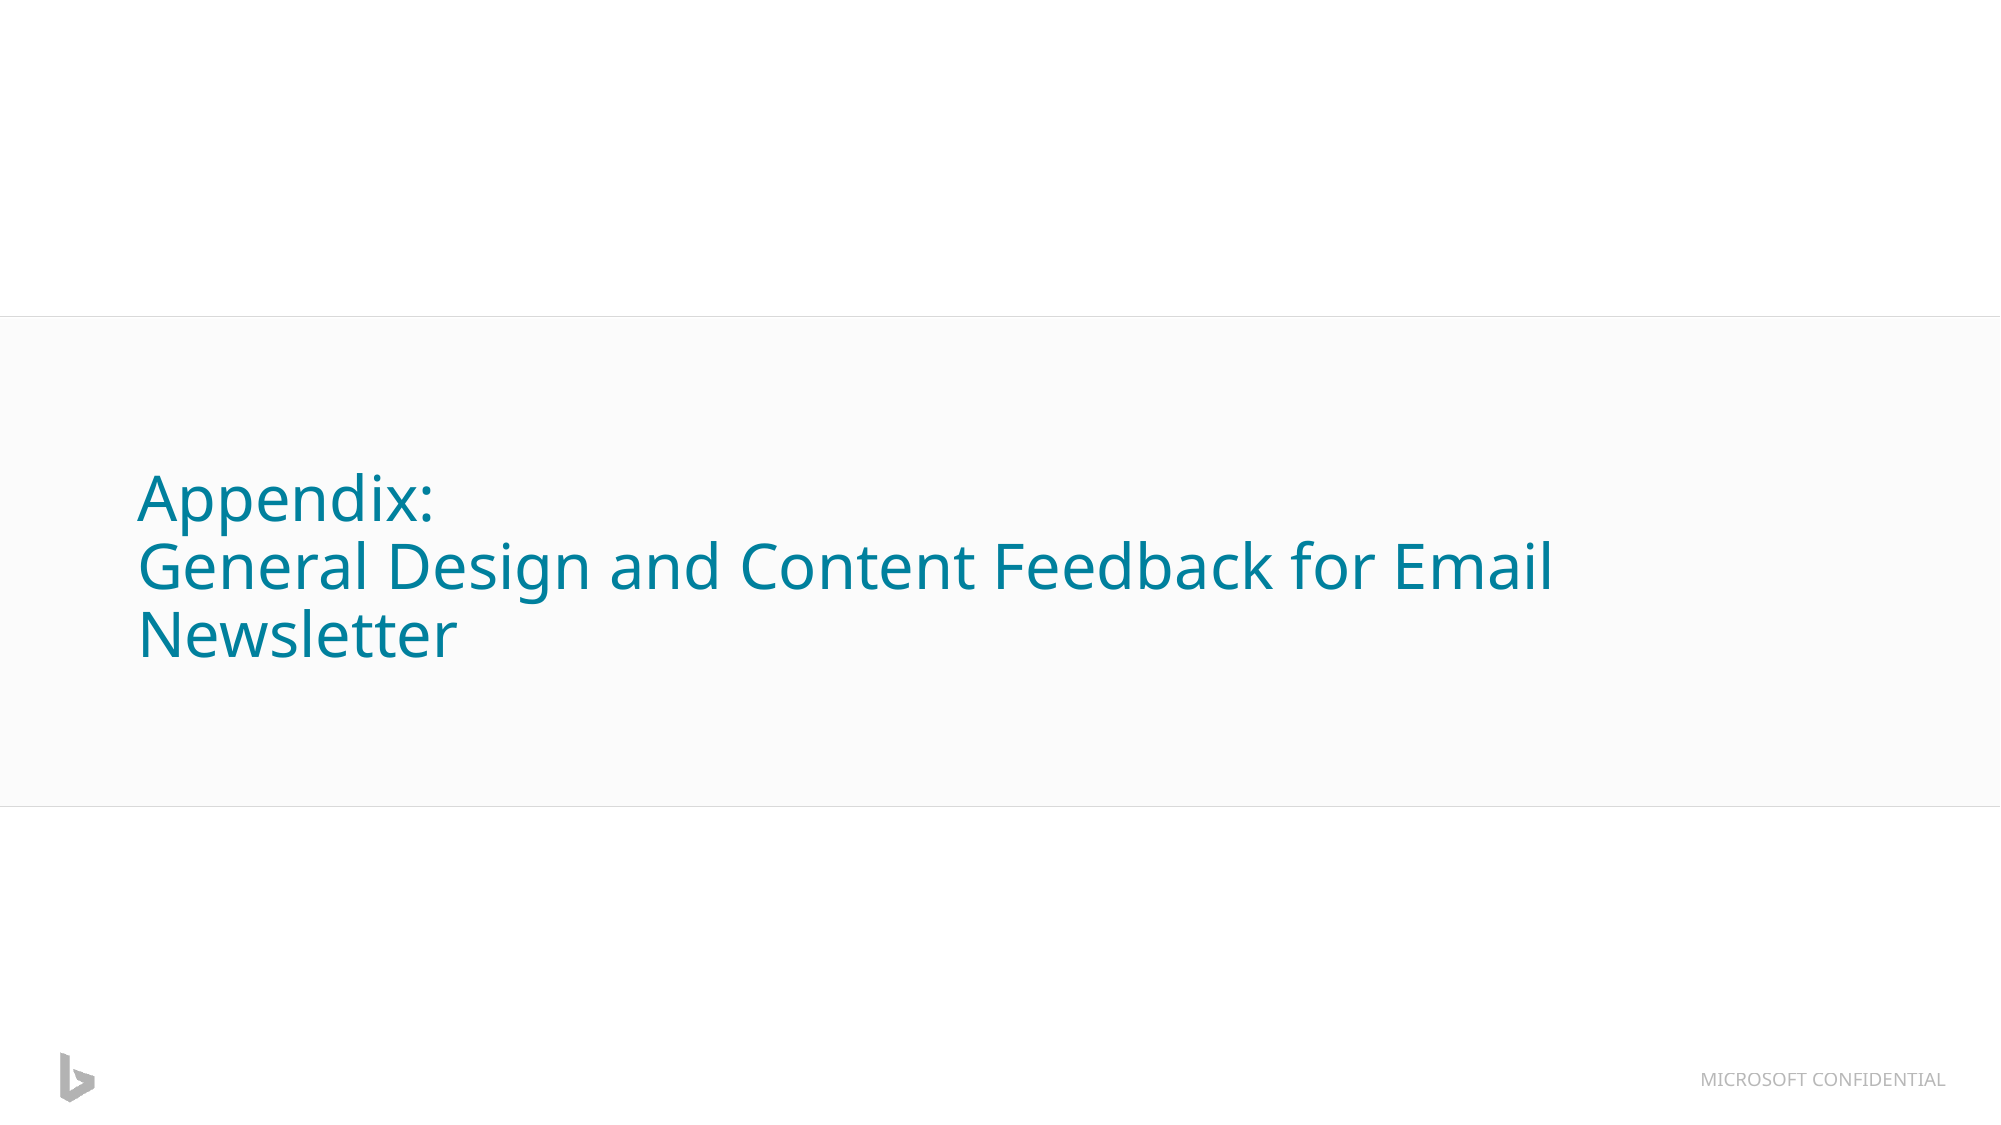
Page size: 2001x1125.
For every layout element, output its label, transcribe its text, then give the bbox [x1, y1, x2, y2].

title Appendix: General Design and Content Feedback for Email Newsletter [137, 458, 1831, 680]
